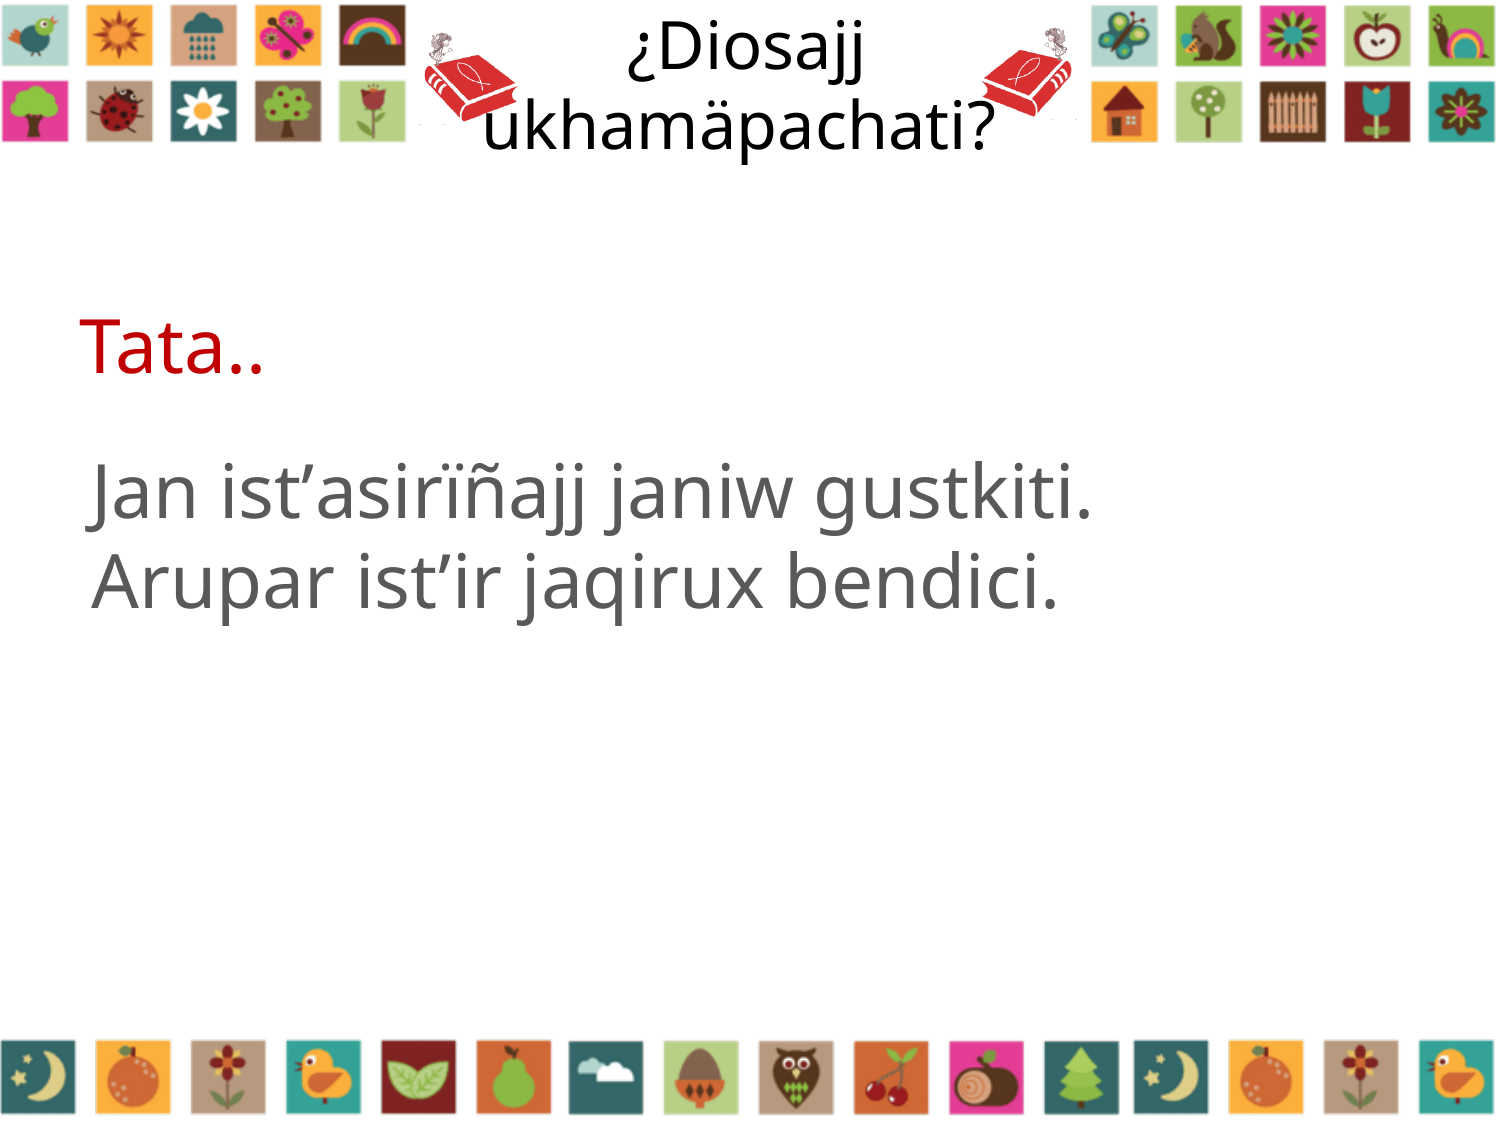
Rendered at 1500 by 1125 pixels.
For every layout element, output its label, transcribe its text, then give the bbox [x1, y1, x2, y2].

text_box Tata.. [64, 290, 1412, 396]
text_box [0, 1028, 1500, 1118]
text_box Jan istʼasirïñajj janiw gustkiti. Arupar ist’ir jaqirux bendici. [76, 436, 1424, 632]
picture [950, 3, 1500, 150]
text_box ¿Diosajj ukhamäpachati? [414, 0, 1080, 171]
picture [0, 3, 550, 150]
